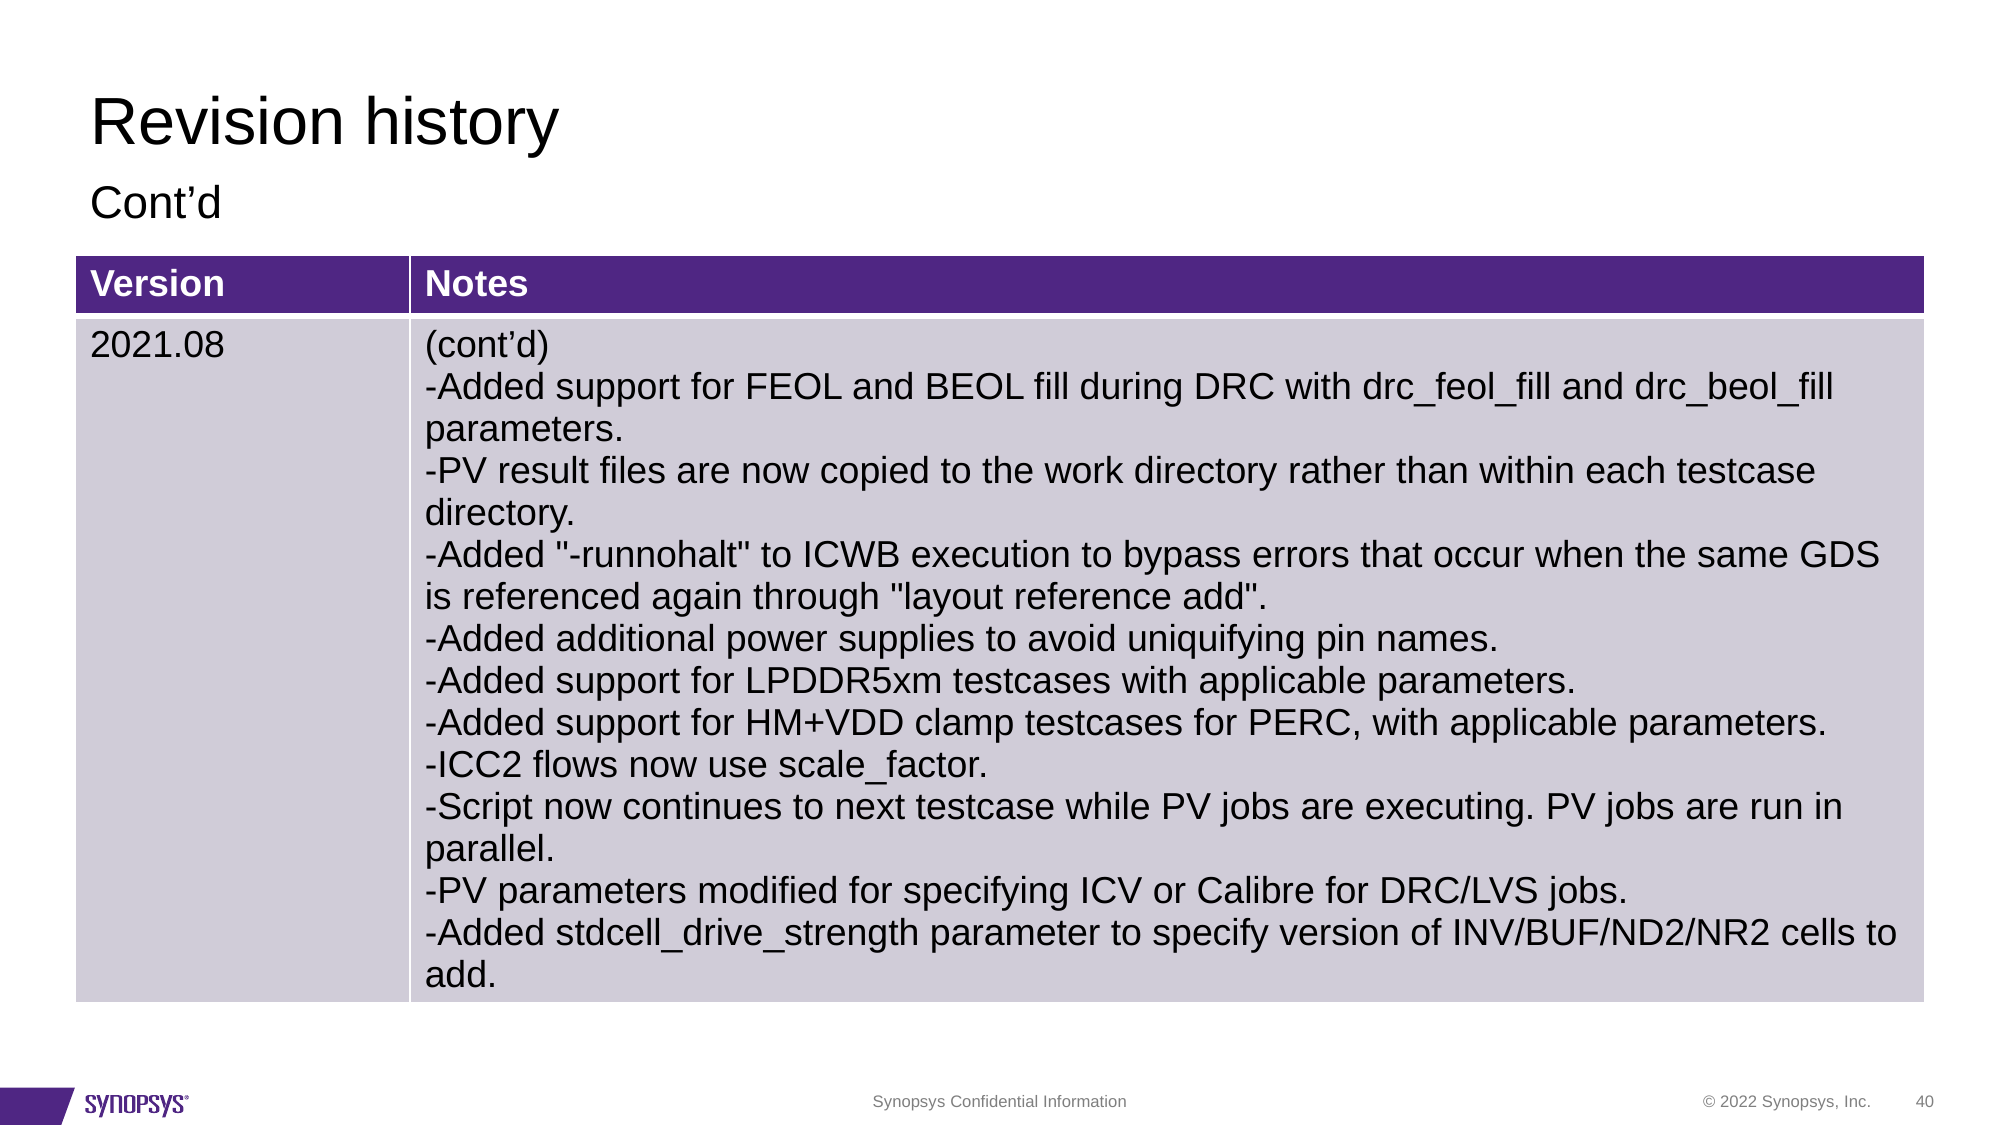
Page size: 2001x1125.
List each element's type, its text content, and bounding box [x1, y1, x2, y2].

table_header Version [76, 256, 409, 313]
table_header Notes [411, 256, 1924, 313]
title Revision history [75, 0, 1926, 165]
table_cell 2021.08 [76, 319, 409, 1002]
list Cont’d [74, 164, 1925, 225]
table_cell (cont’d) -Added support for FEOL and BEOL fill during DRC with drc_feol_fill and drc_beol_fill parameters. -PV result files are now copied to the work directory rather than within each testcase directory. -Added "-runnohalt" to ICWB execution to bypass errors that occur when the same GDS is referenced again through "layout reference add". -Added additional power supplies to avoid uniquifying pin names. -Added support for LPDDR5xm testcases with applicable parameters. -Added support for HM+VDD clamp testcases for PERC, with applicable parameters. -ICC2 flows now use scale_factor. -Script now continues to next testcase while PV jobs are executing. PV jobs are run in parallel. -PV parameters modified for specifying ICV or Calibre for DRC/LVS jobs. -Added stdcell_drive_strength parameter to specify version of INV/BUF/ND2/NR2 cells to add. [411, 319, 1924, 1002]
